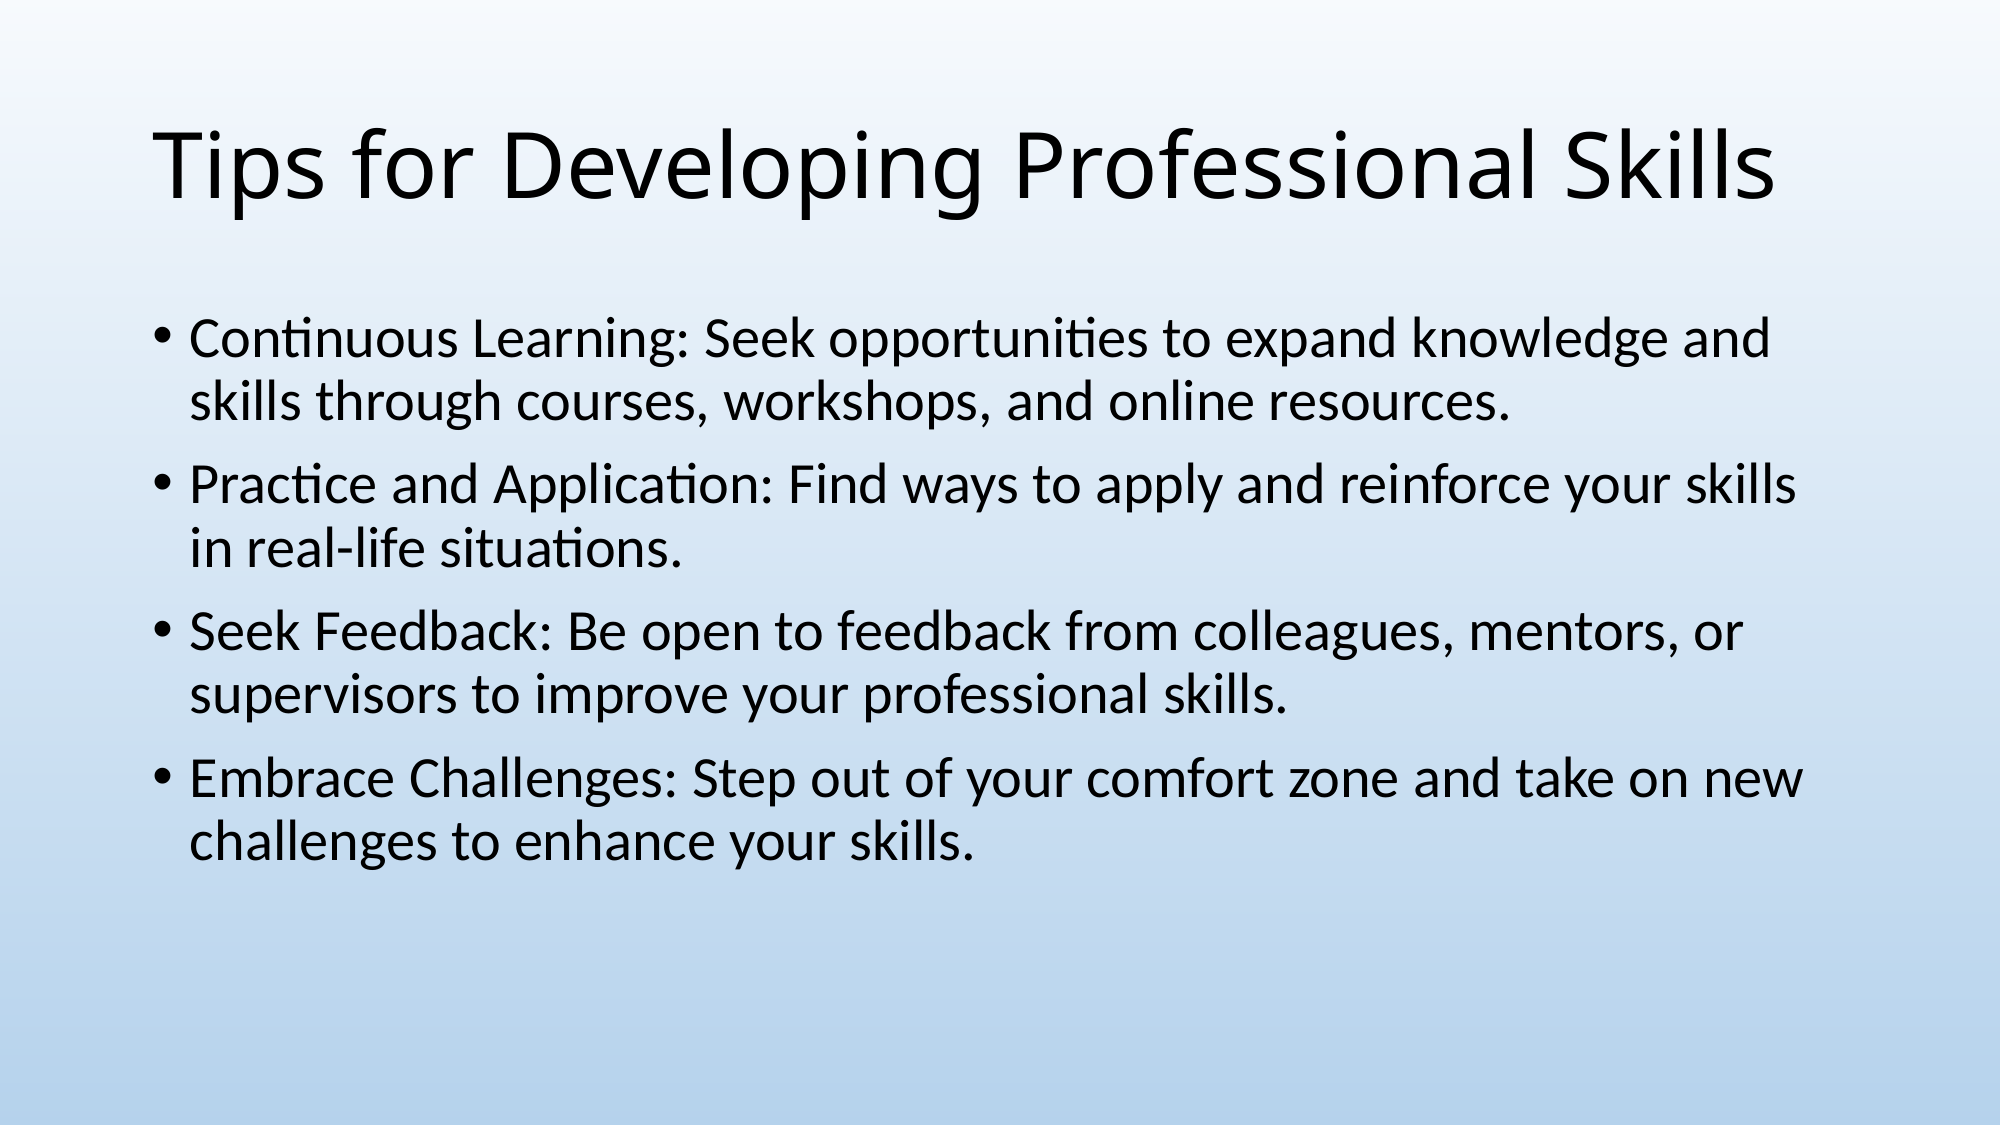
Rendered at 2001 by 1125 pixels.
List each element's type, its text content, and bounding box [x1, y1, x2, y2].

title Tips for Developing Professional Skills [137, 59, 1863, 278]
list Continuous Learning: Seek opportunities to expand knowledge and skills through courses, workshops, and online resources. Practice and Application: Find ways to apply and reinforce your skills in real-life situations. Seek Feedback: Be open to feedback from colleagues, mentors, or supervisors to improve your professional skills. Embrace Challenges: Step out of your comfort zone and take on new challenges to enhance your skills. [137, 299, 1863, 1014]
